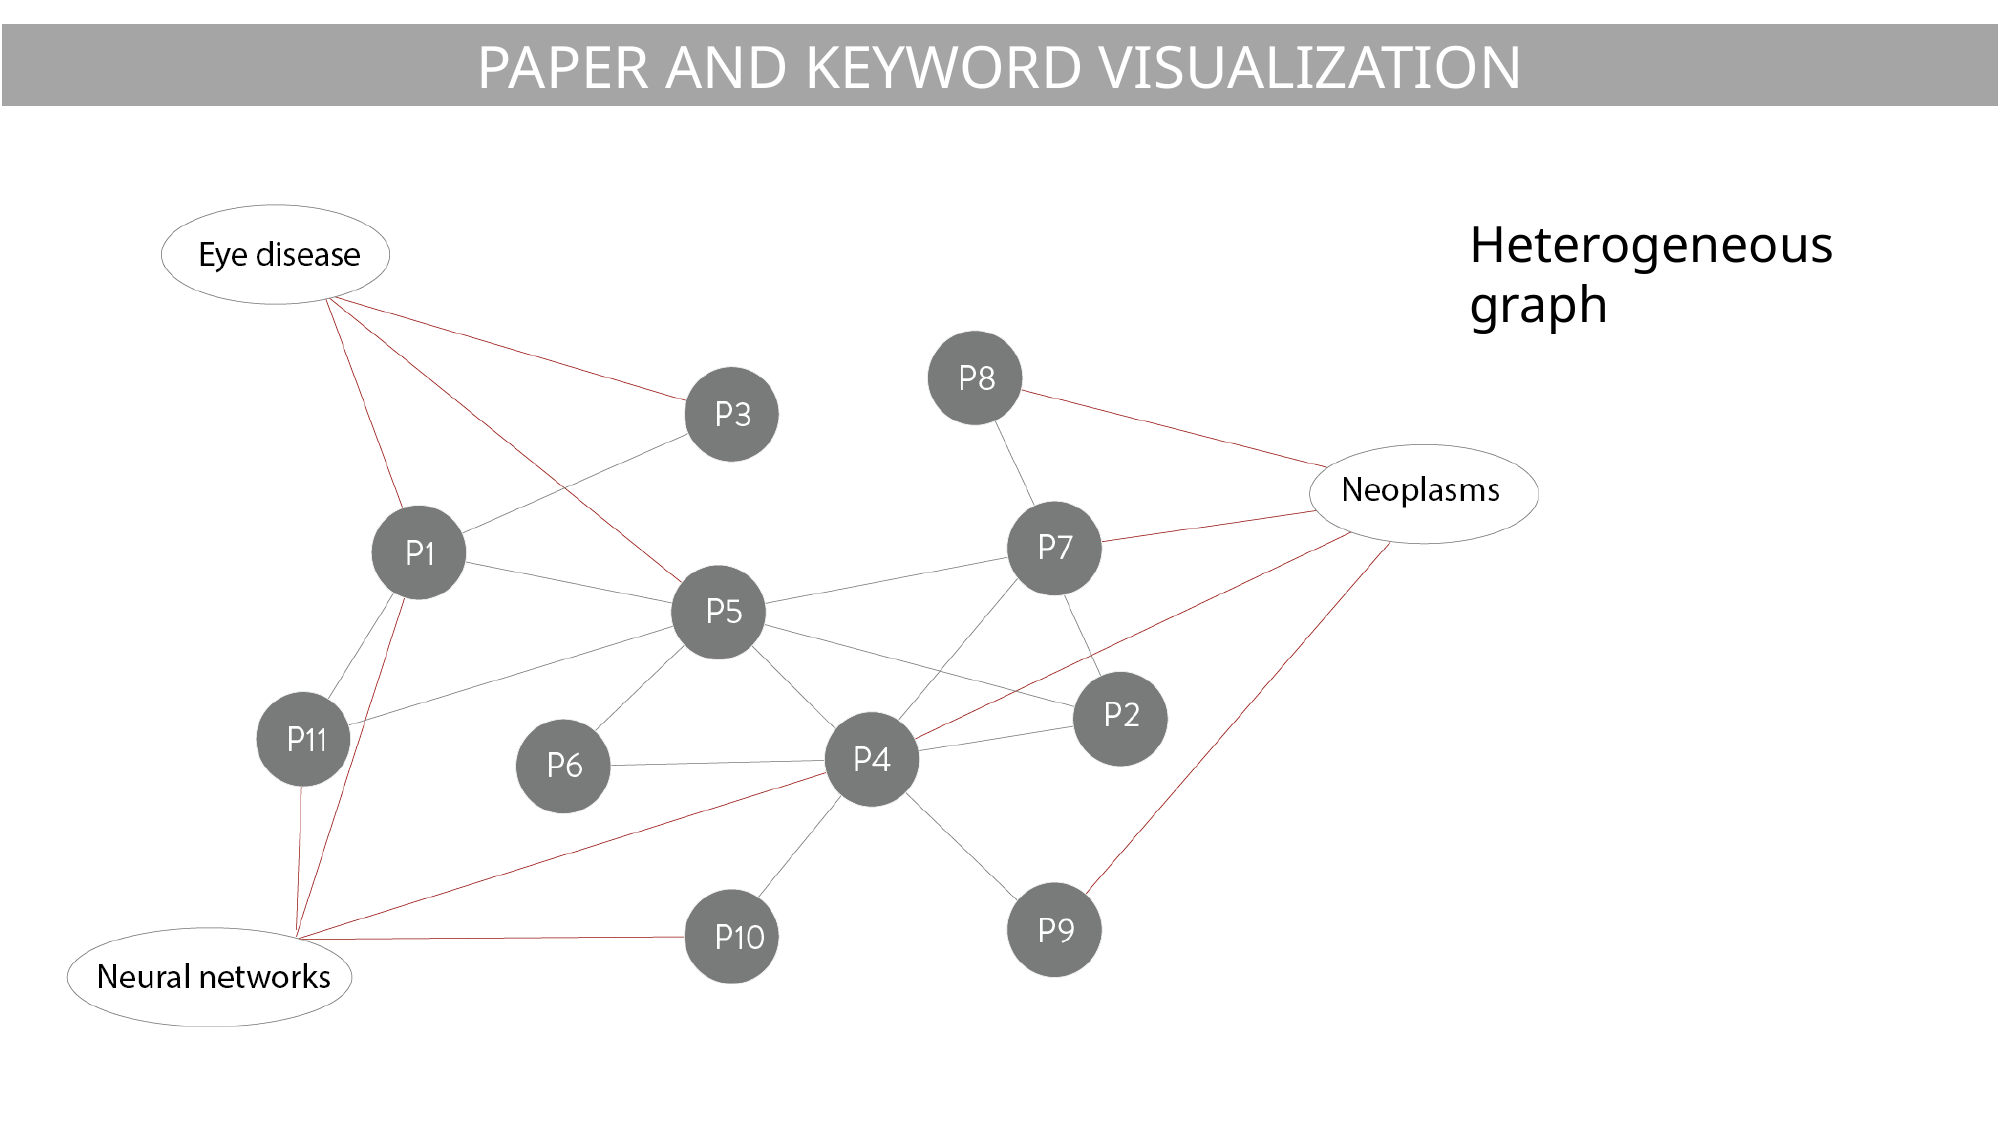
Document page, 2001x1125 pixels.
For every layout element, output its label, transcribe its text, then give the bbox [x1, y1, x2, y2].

text_box Heterogeneous graph [1539, 204, 1934, 340]
picture [66, 204, 1539, 1027]
text_box PAPER AND KEYWORD VISUALIZATION [0, 21, 2000, 109]
